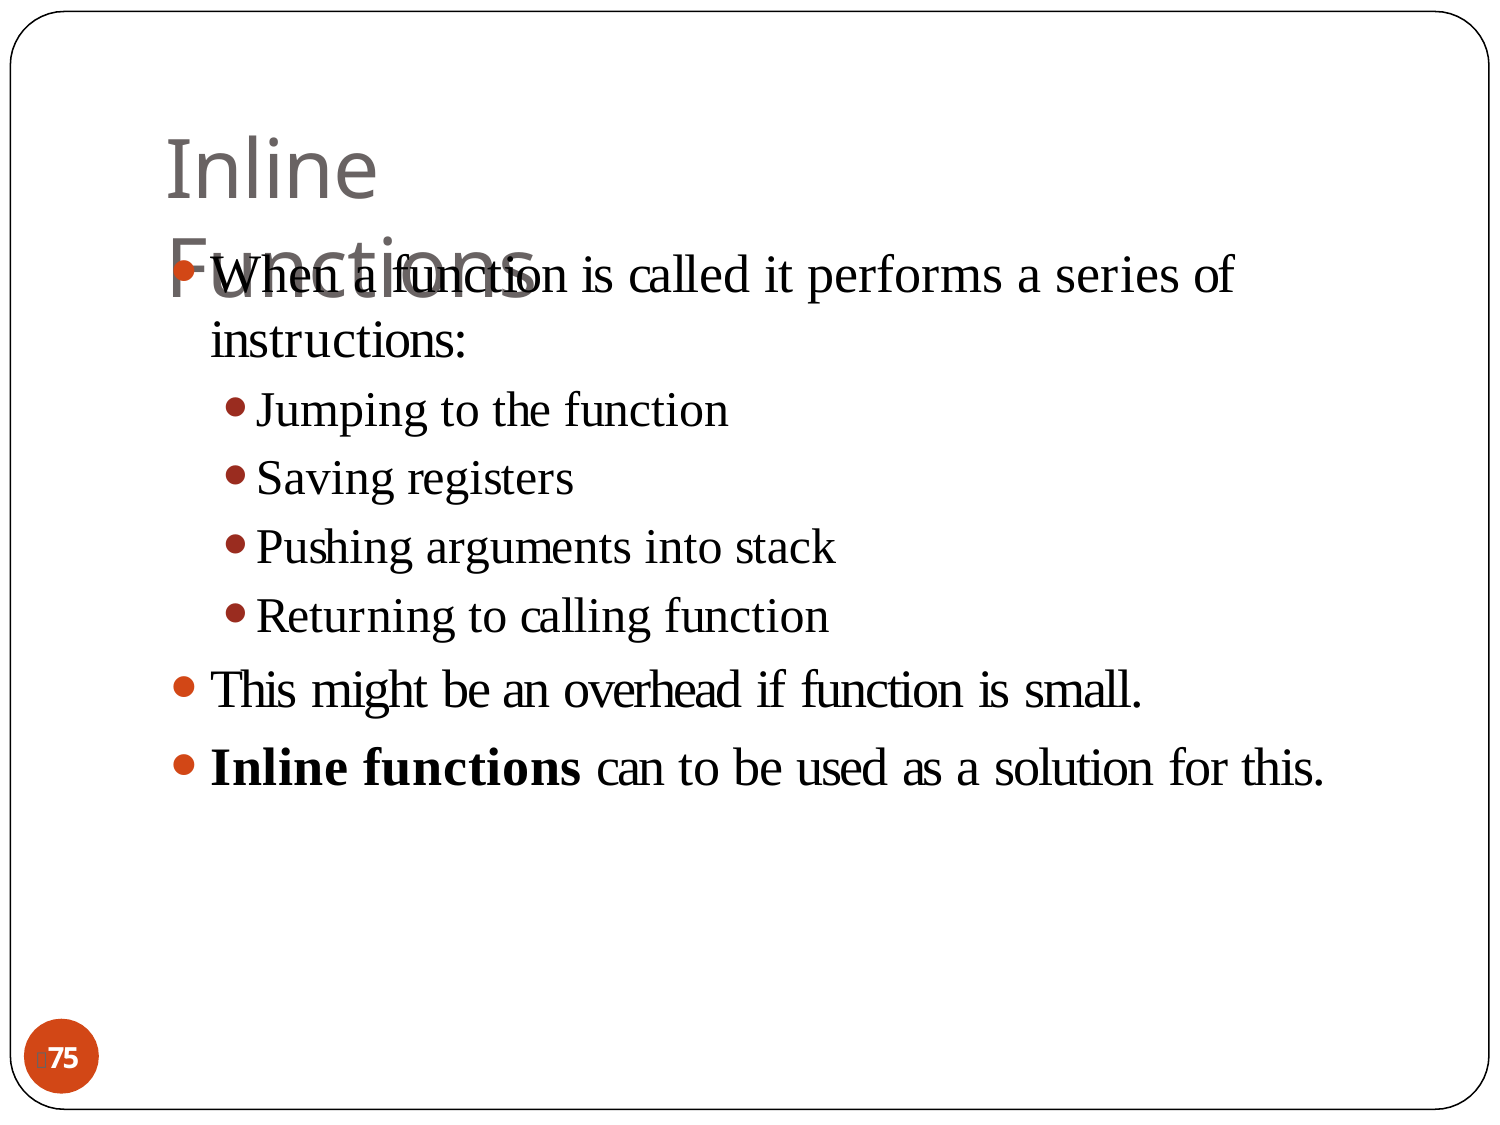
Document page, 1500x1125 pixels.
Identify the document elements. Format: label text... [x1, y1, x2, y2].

text_box [23, 1018, 95, 1080]
title Inline Functions [163, 114, 722, 226]
text_box When a function is called it performs a series of instructions: Jumping to the function Saving registers Pushing arguments into stack Returning to calling function This might be an overhead if function is small. Inline functions can to be used as a solution for this. [163, 226, 1407, 797]
slide_number 75 [32, 1039, 96, 1125]
